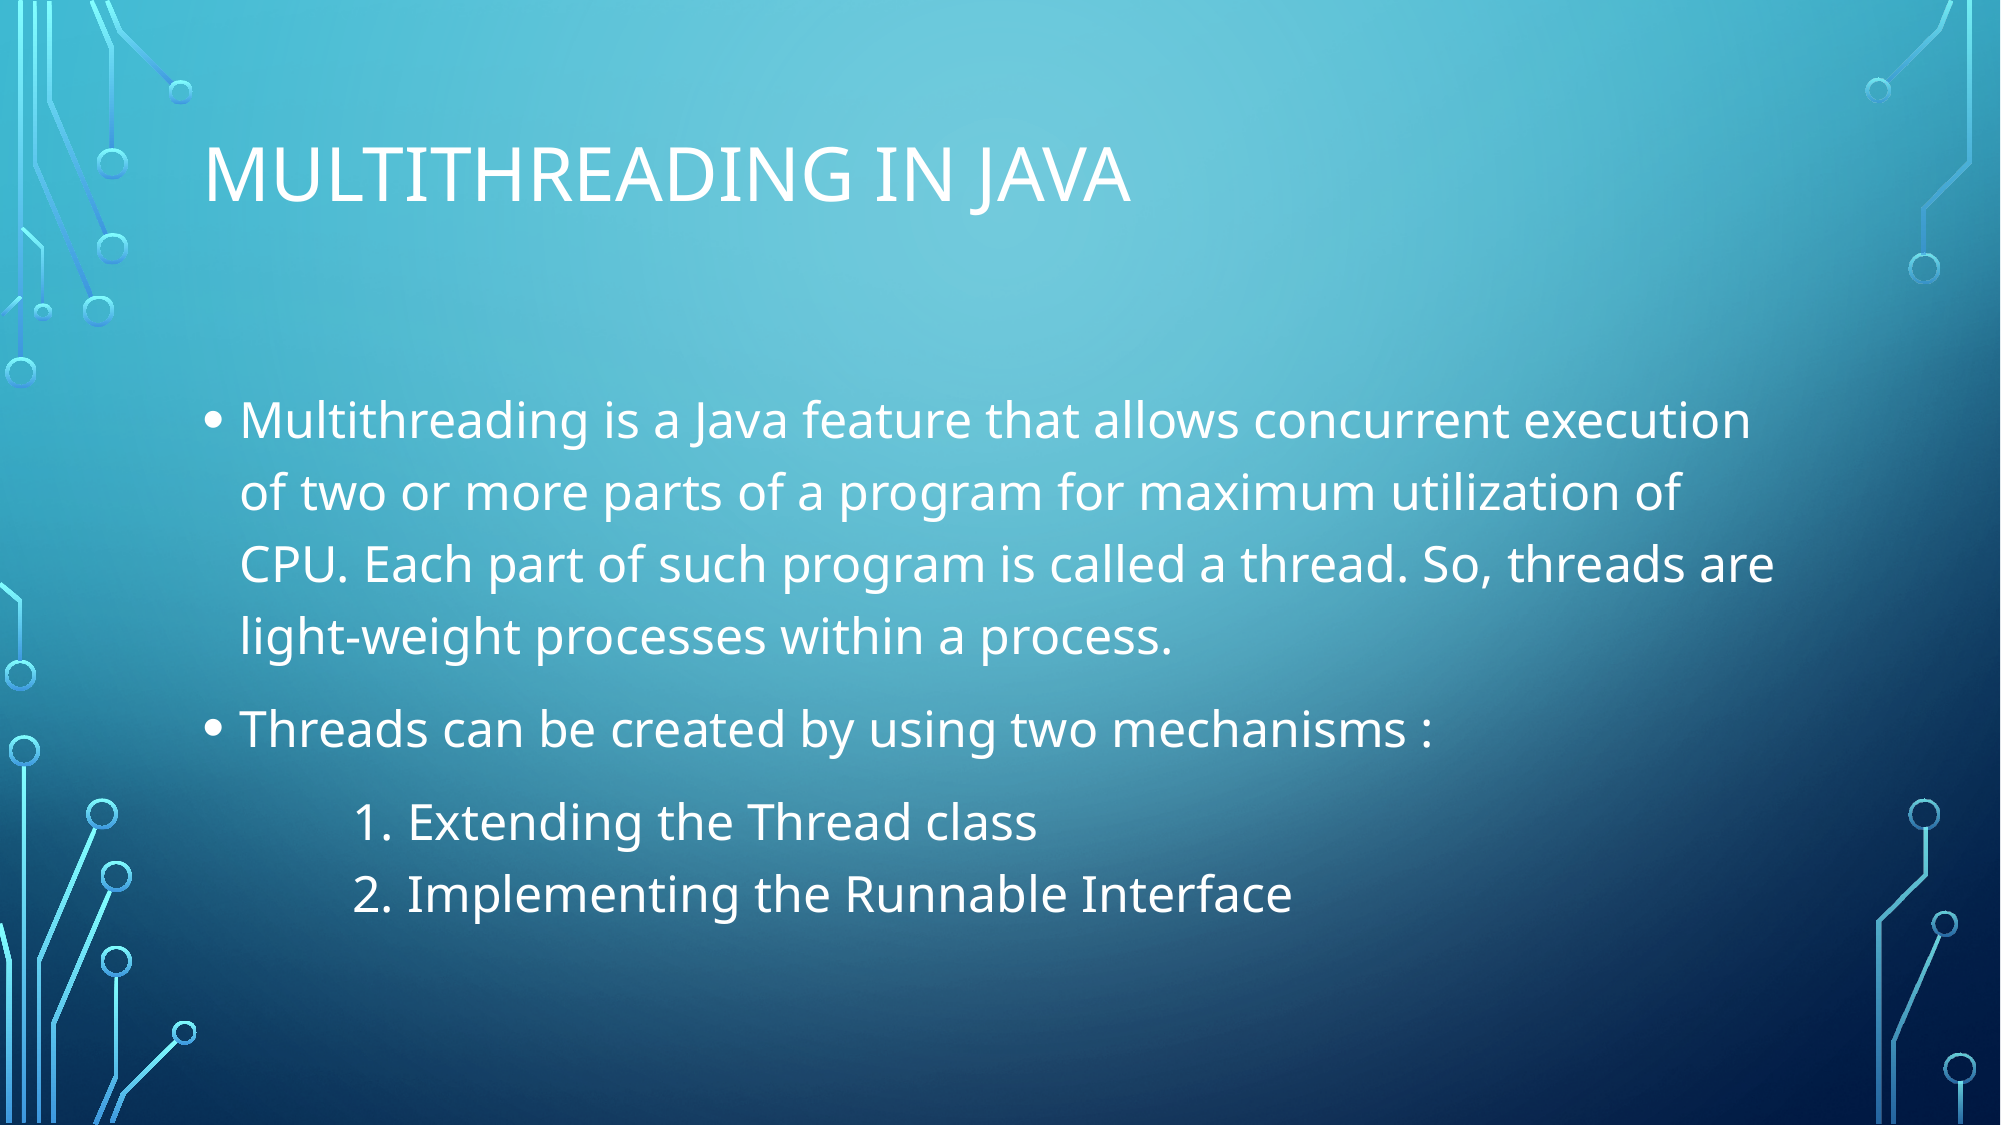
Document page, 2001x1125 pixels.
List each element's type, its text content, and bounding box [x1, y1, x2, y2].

title Multithreading in Java [187, 101, 1813, 344]
list Multithreading is a Java feature that allows concurrent execution of two or more parts of a program for maximum utilization of CPU. Each part of such program is called a thread. So, threads are light-weight processes within a process. Threads can be created by using two mechanisms : 1. Extending the Thread class 2. Implementing the Runnable Interface [187, 369, 1813, 950]
